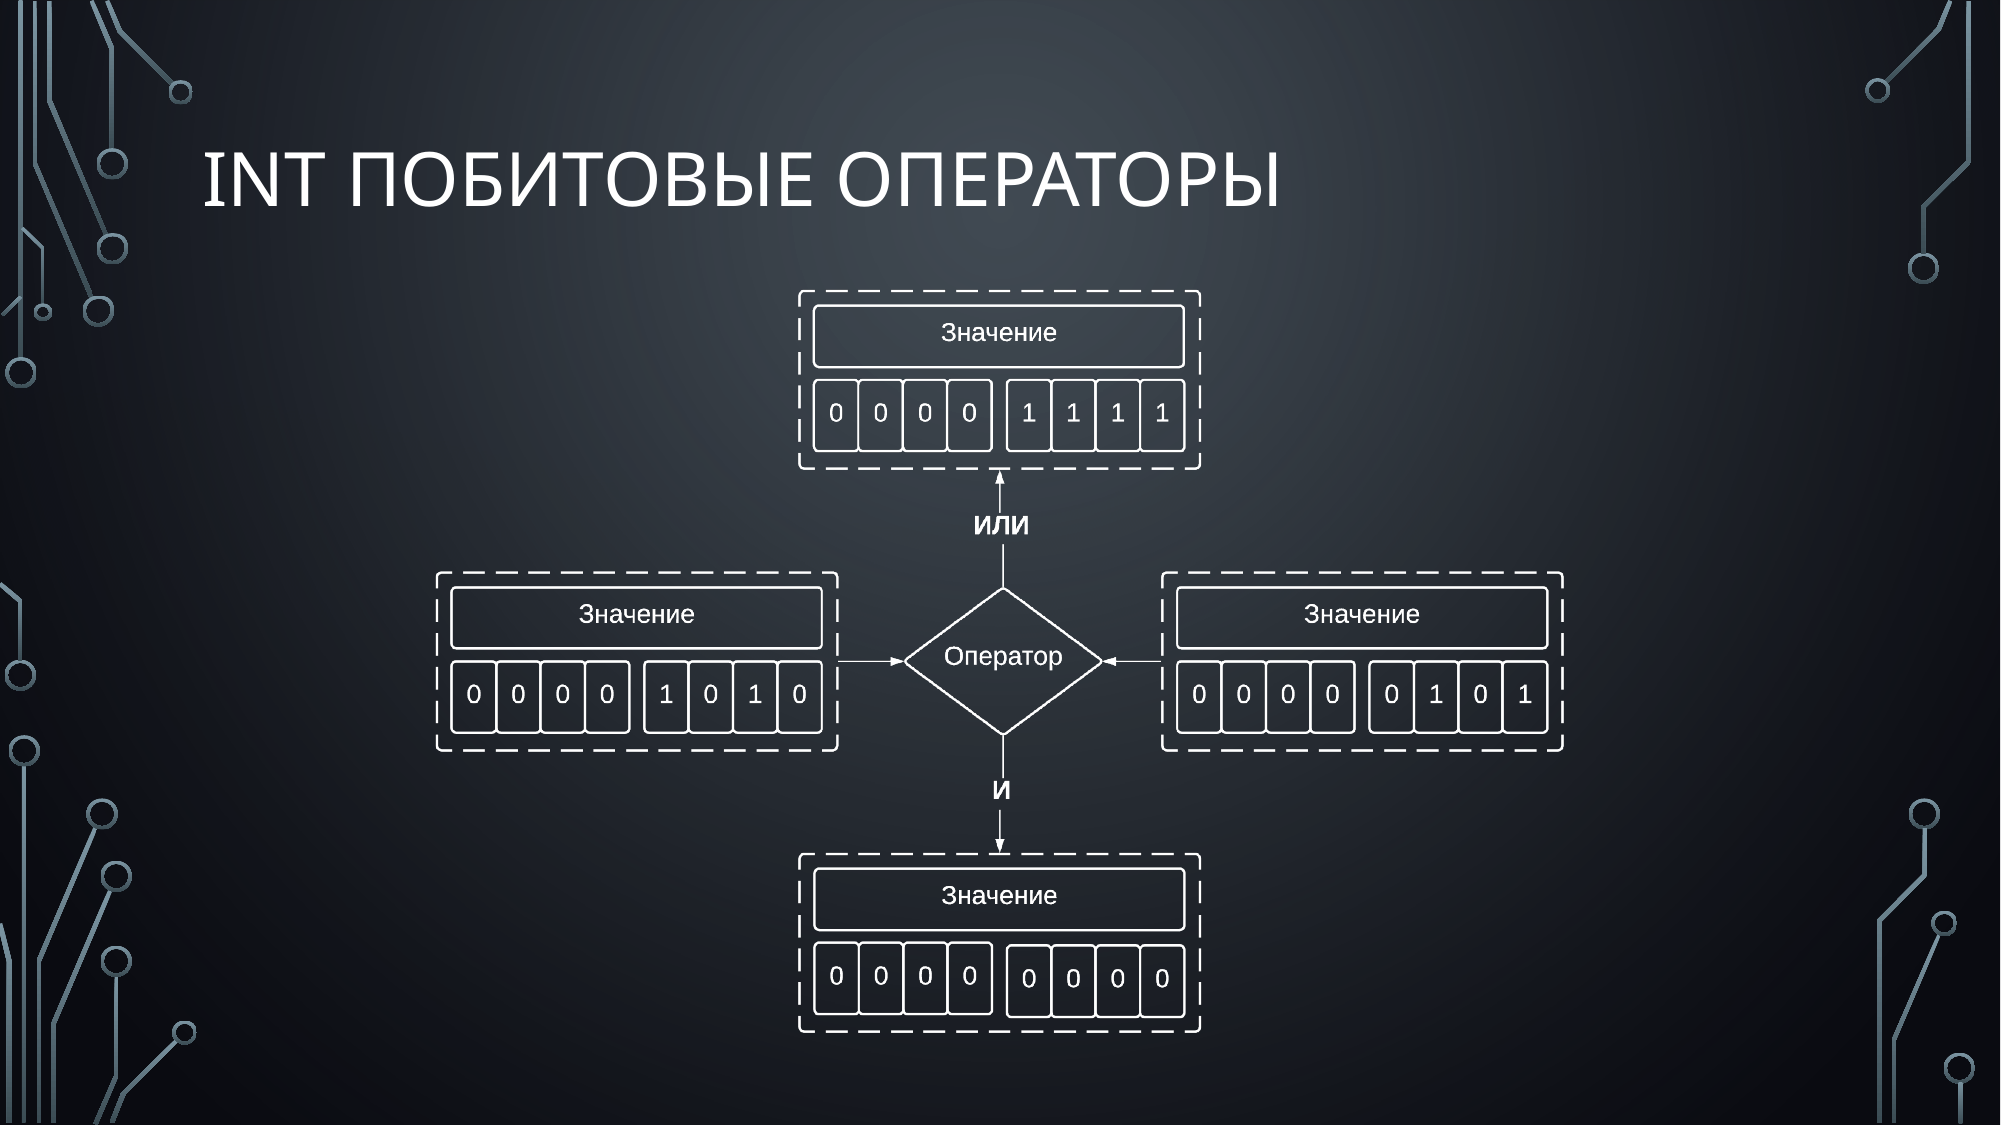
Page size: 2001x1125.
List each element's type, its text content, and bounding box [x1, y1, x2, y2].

title INT Побитовые операторы [187, 60, 1813, 303]
picture [407, 261, 1592, 1061]
